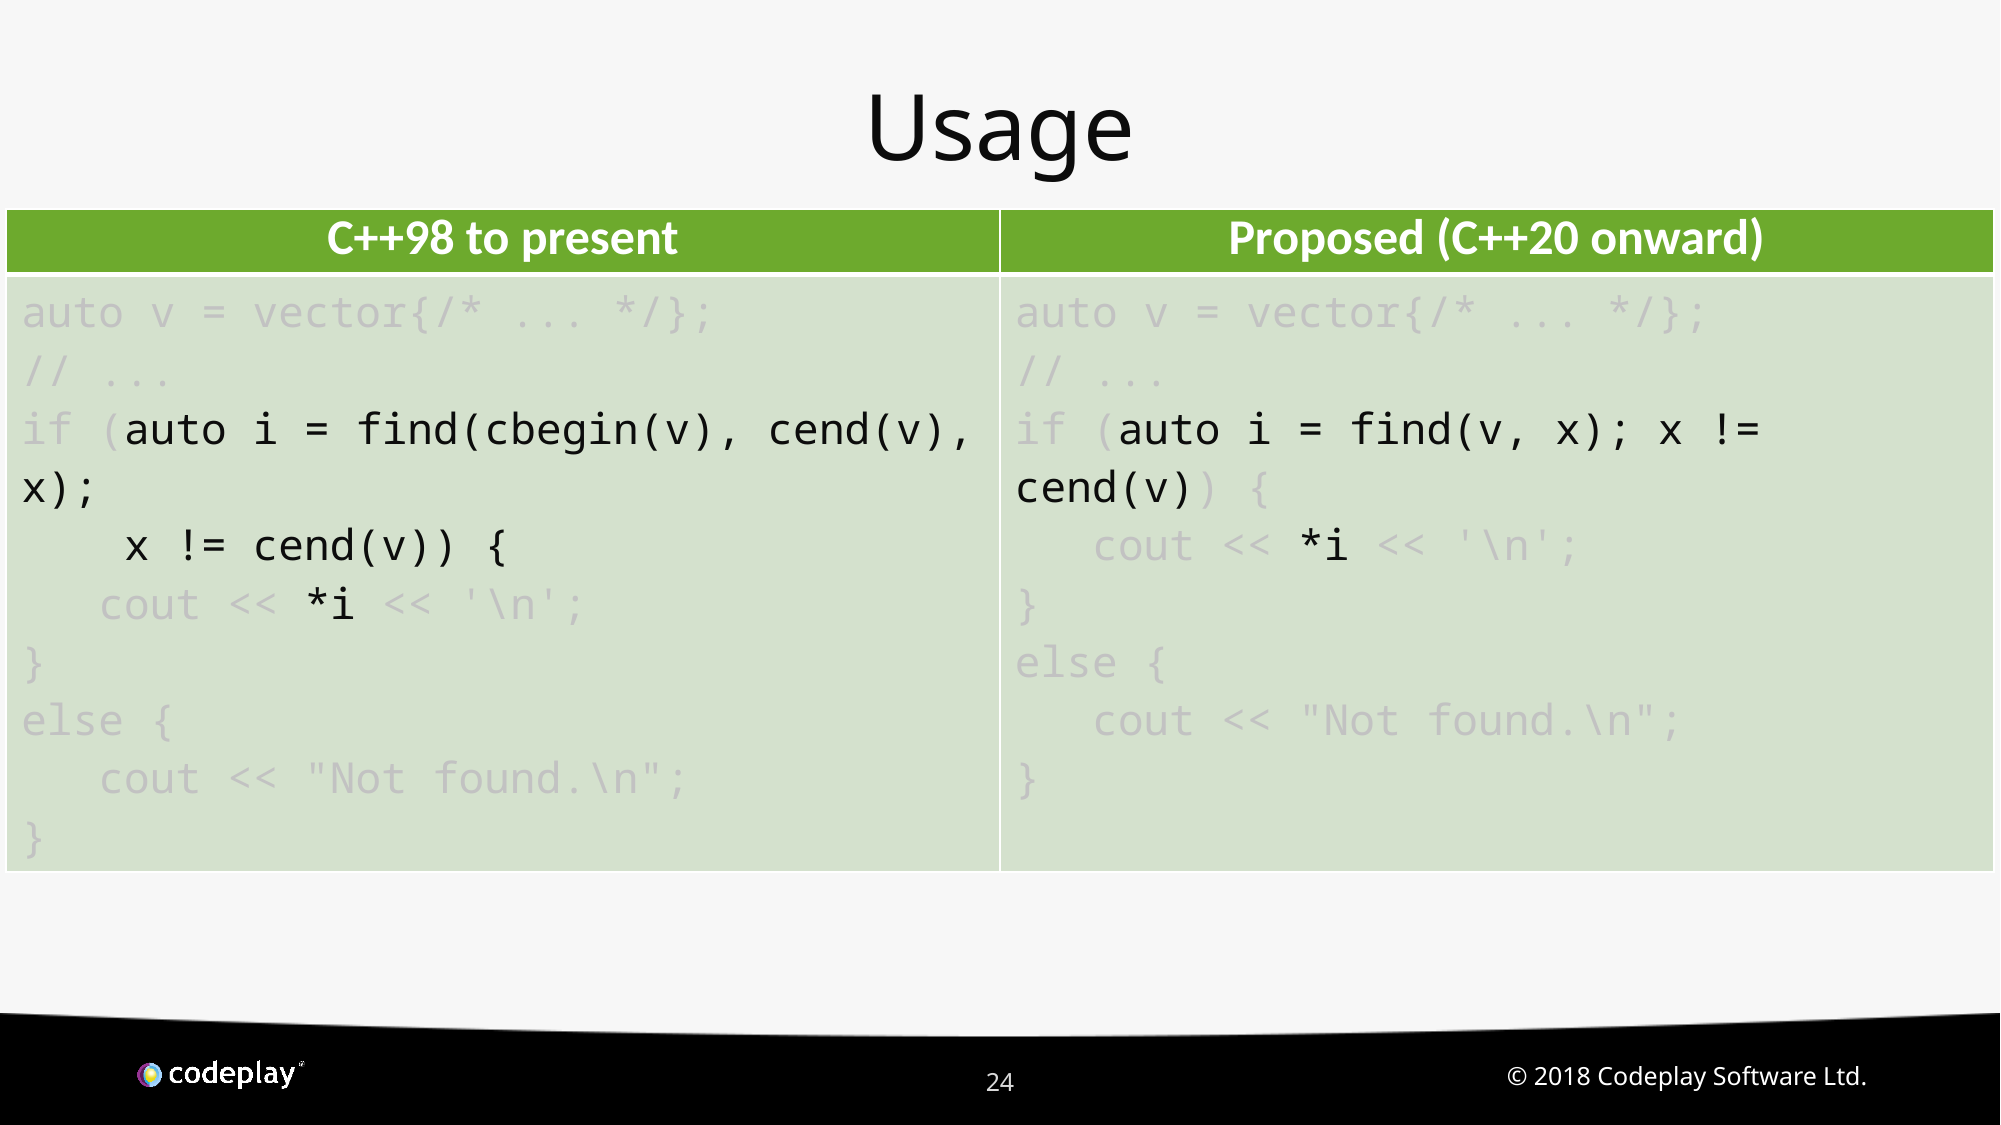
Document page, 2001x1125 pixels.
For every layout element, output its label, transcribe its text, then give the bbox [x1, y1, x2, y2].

picture [0, 1013, 2000, 1125]
table_header C++98 to present [7, 210, 999, 272]
title Usage [137, 59, 1863, 210]
table_cell auto v = vector{/* ... */}; // ... if (auto i = find(cbegin(v), cend(v), x); x != cend(v)) { cout << *i << '\n'; } else { cout << "Not found.\n"; } [7, 277, 999, 871]
table_cell auto v = vector{/* ... */}; // ... if (auto i = find(v, x); x != cend(v)) { cout << *i << '\n'; } else { cout << "Not found.\n"; } [1001, 277, 1993, 871]
table_header Proposed (C++20 onward) [1001, 210, 1993, 272]
